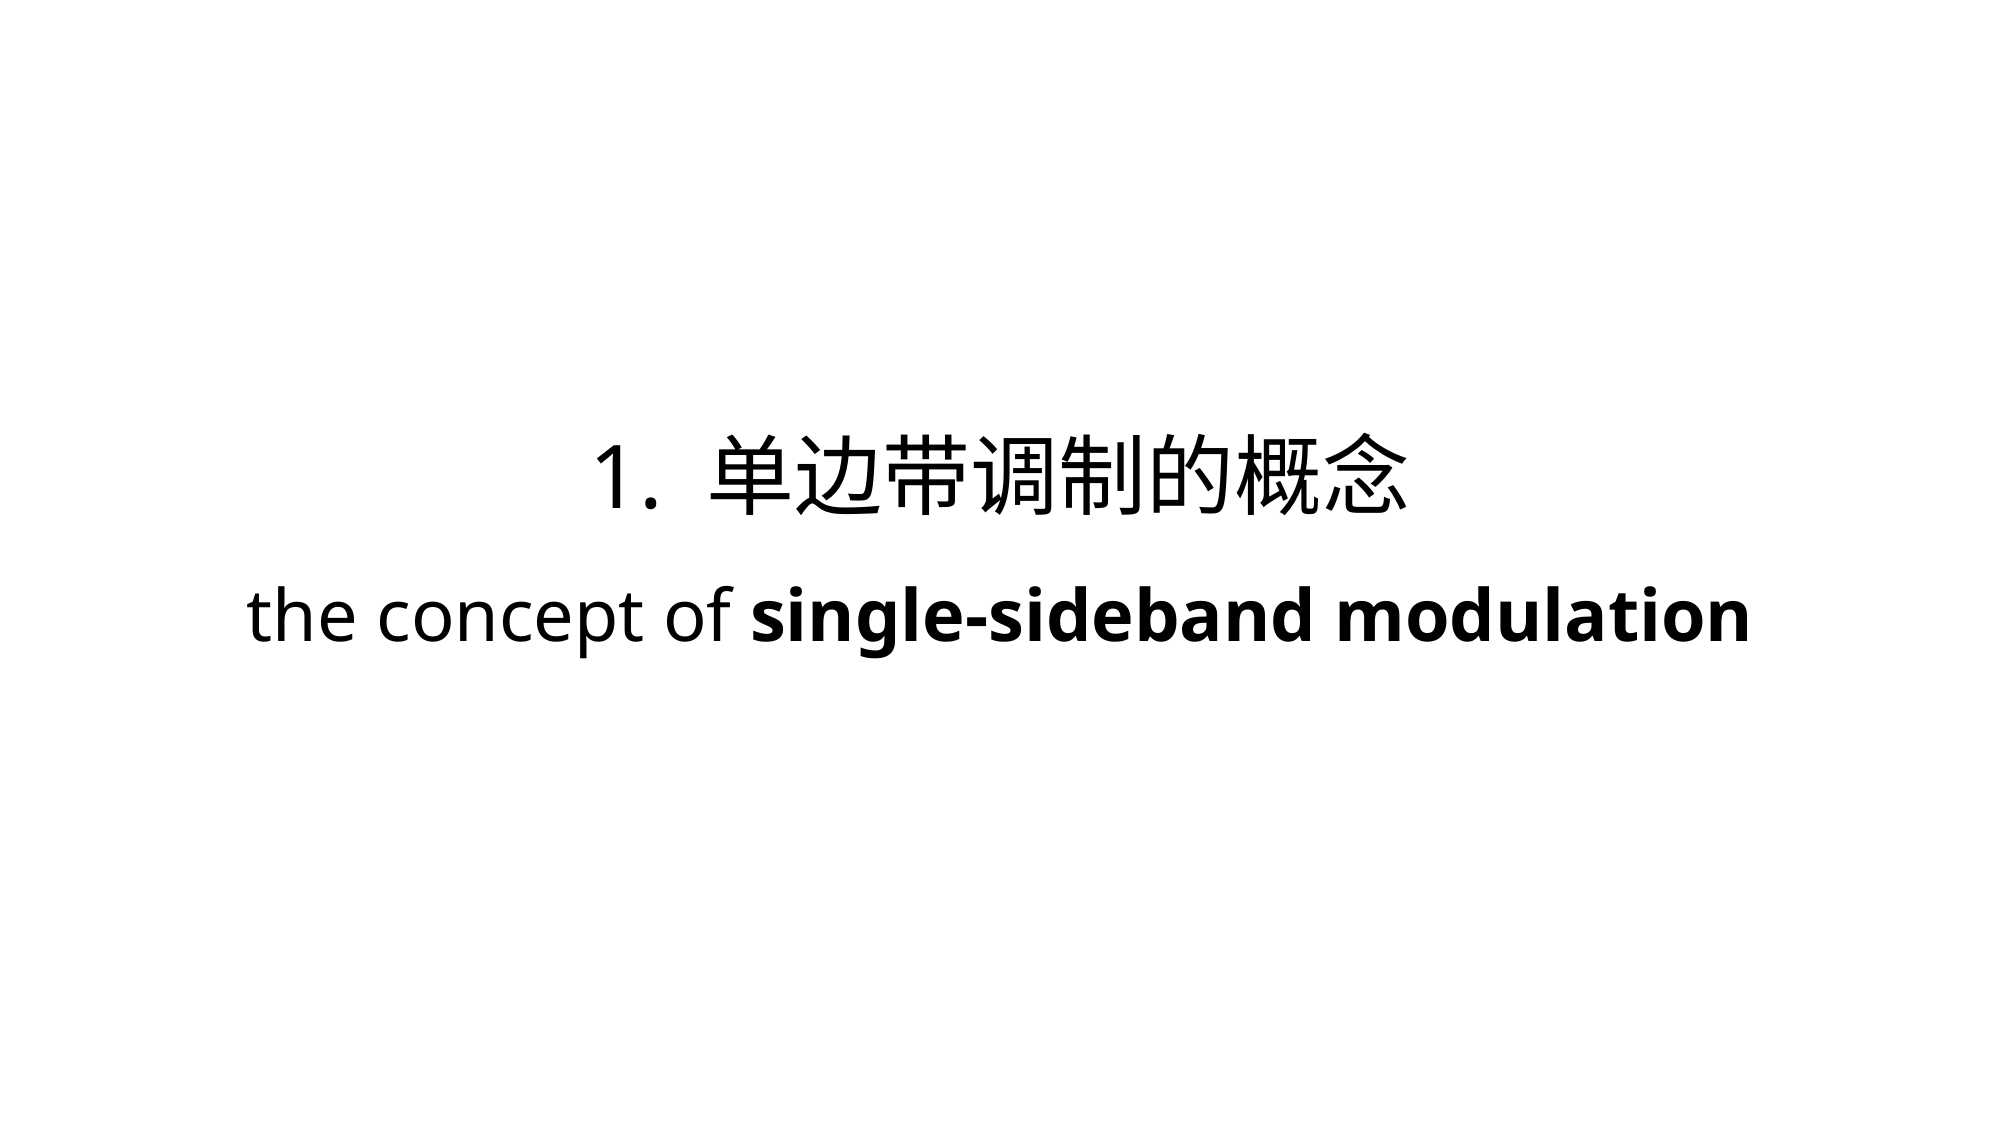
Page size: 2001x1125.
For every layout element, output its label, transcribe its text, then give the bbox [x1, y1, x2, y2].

title 1. 单边带调制的概念 the concept of single-sideband modulation [137, 359, 1863, 664]
